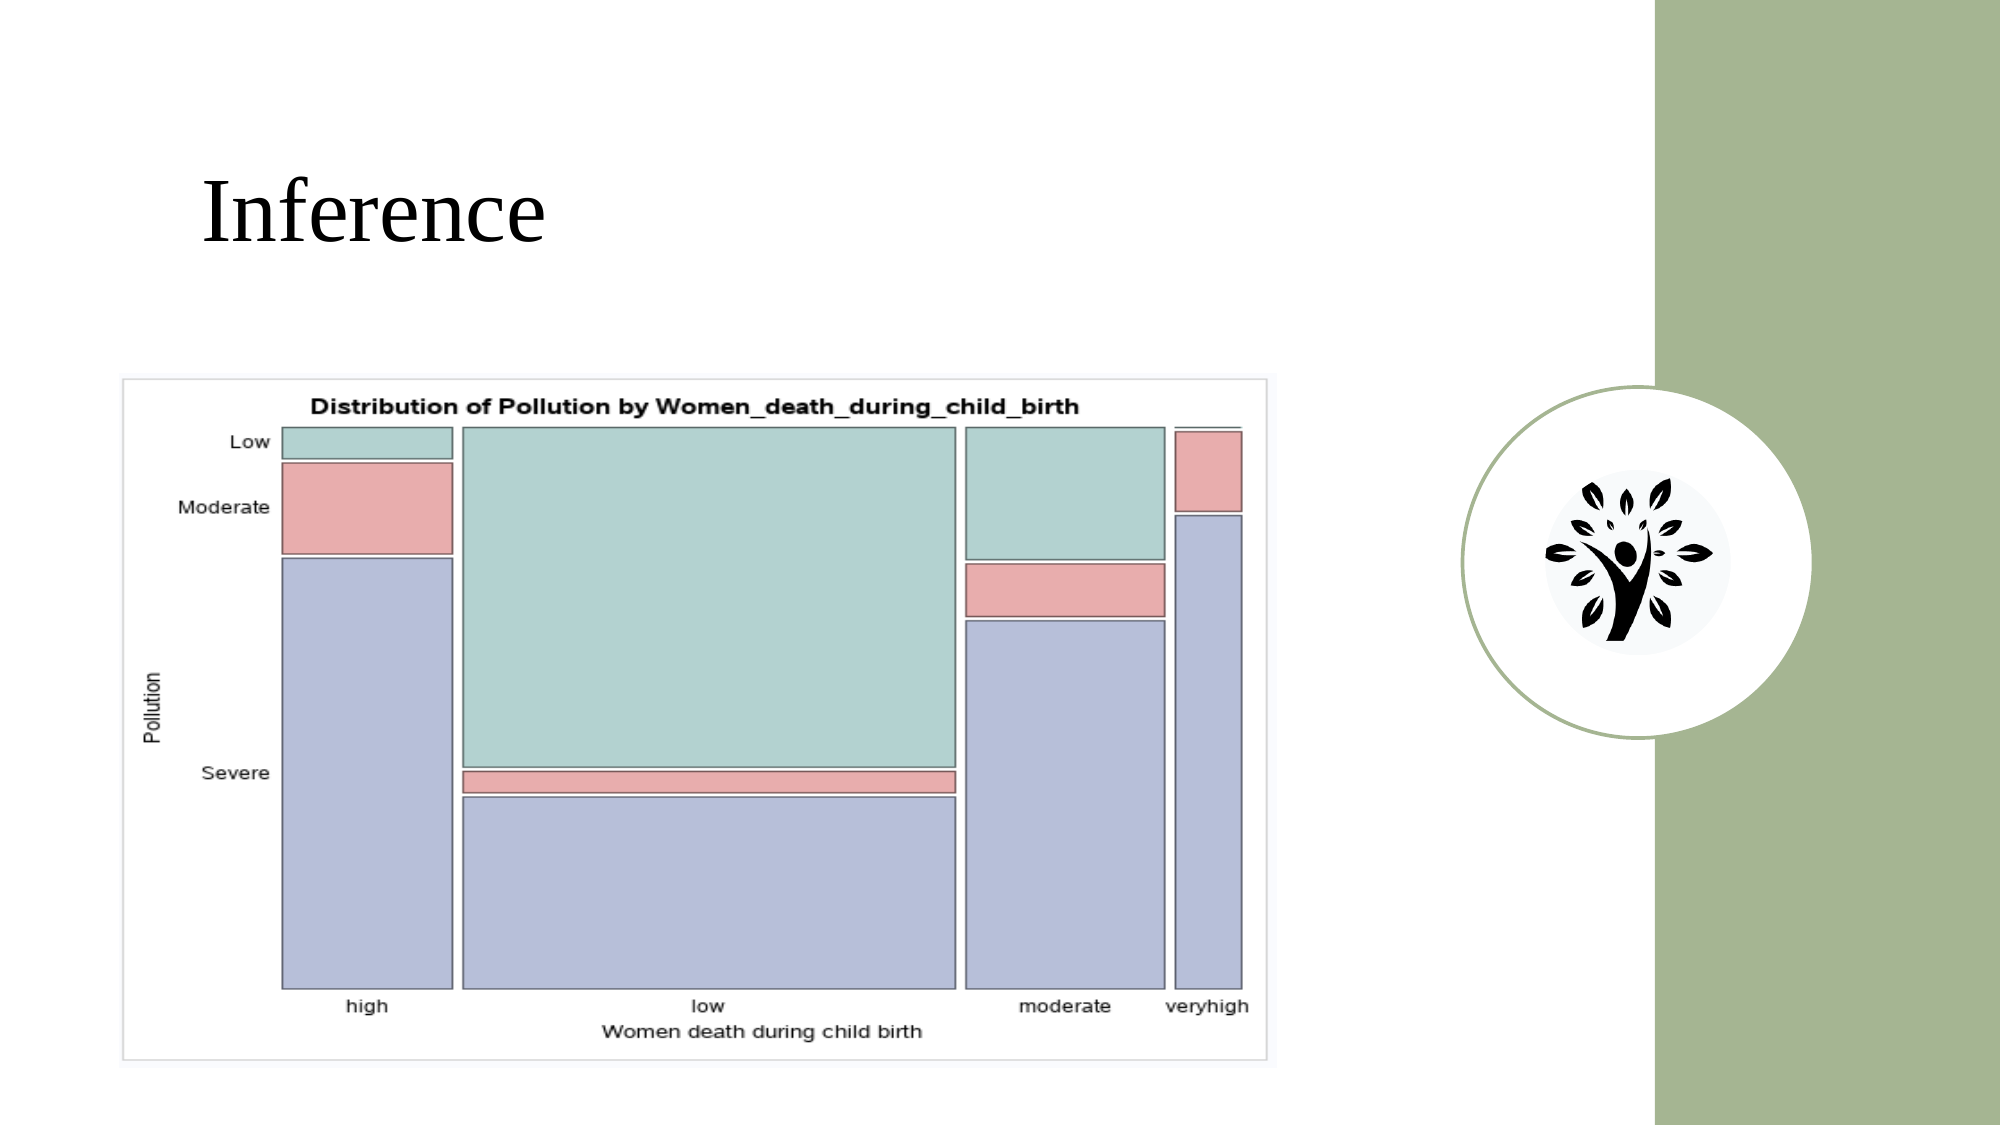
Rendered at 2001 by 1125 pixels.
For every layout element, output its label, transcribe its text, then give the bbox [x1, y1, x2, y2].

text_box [1544, 468, 1732, 657]
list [119, 373, 1276, 1068]
title Inference [186, 102, 1413, 321]
text_box [1461, 385, 1815, 740]
text_box [1654, 0, 2000, 1125]
